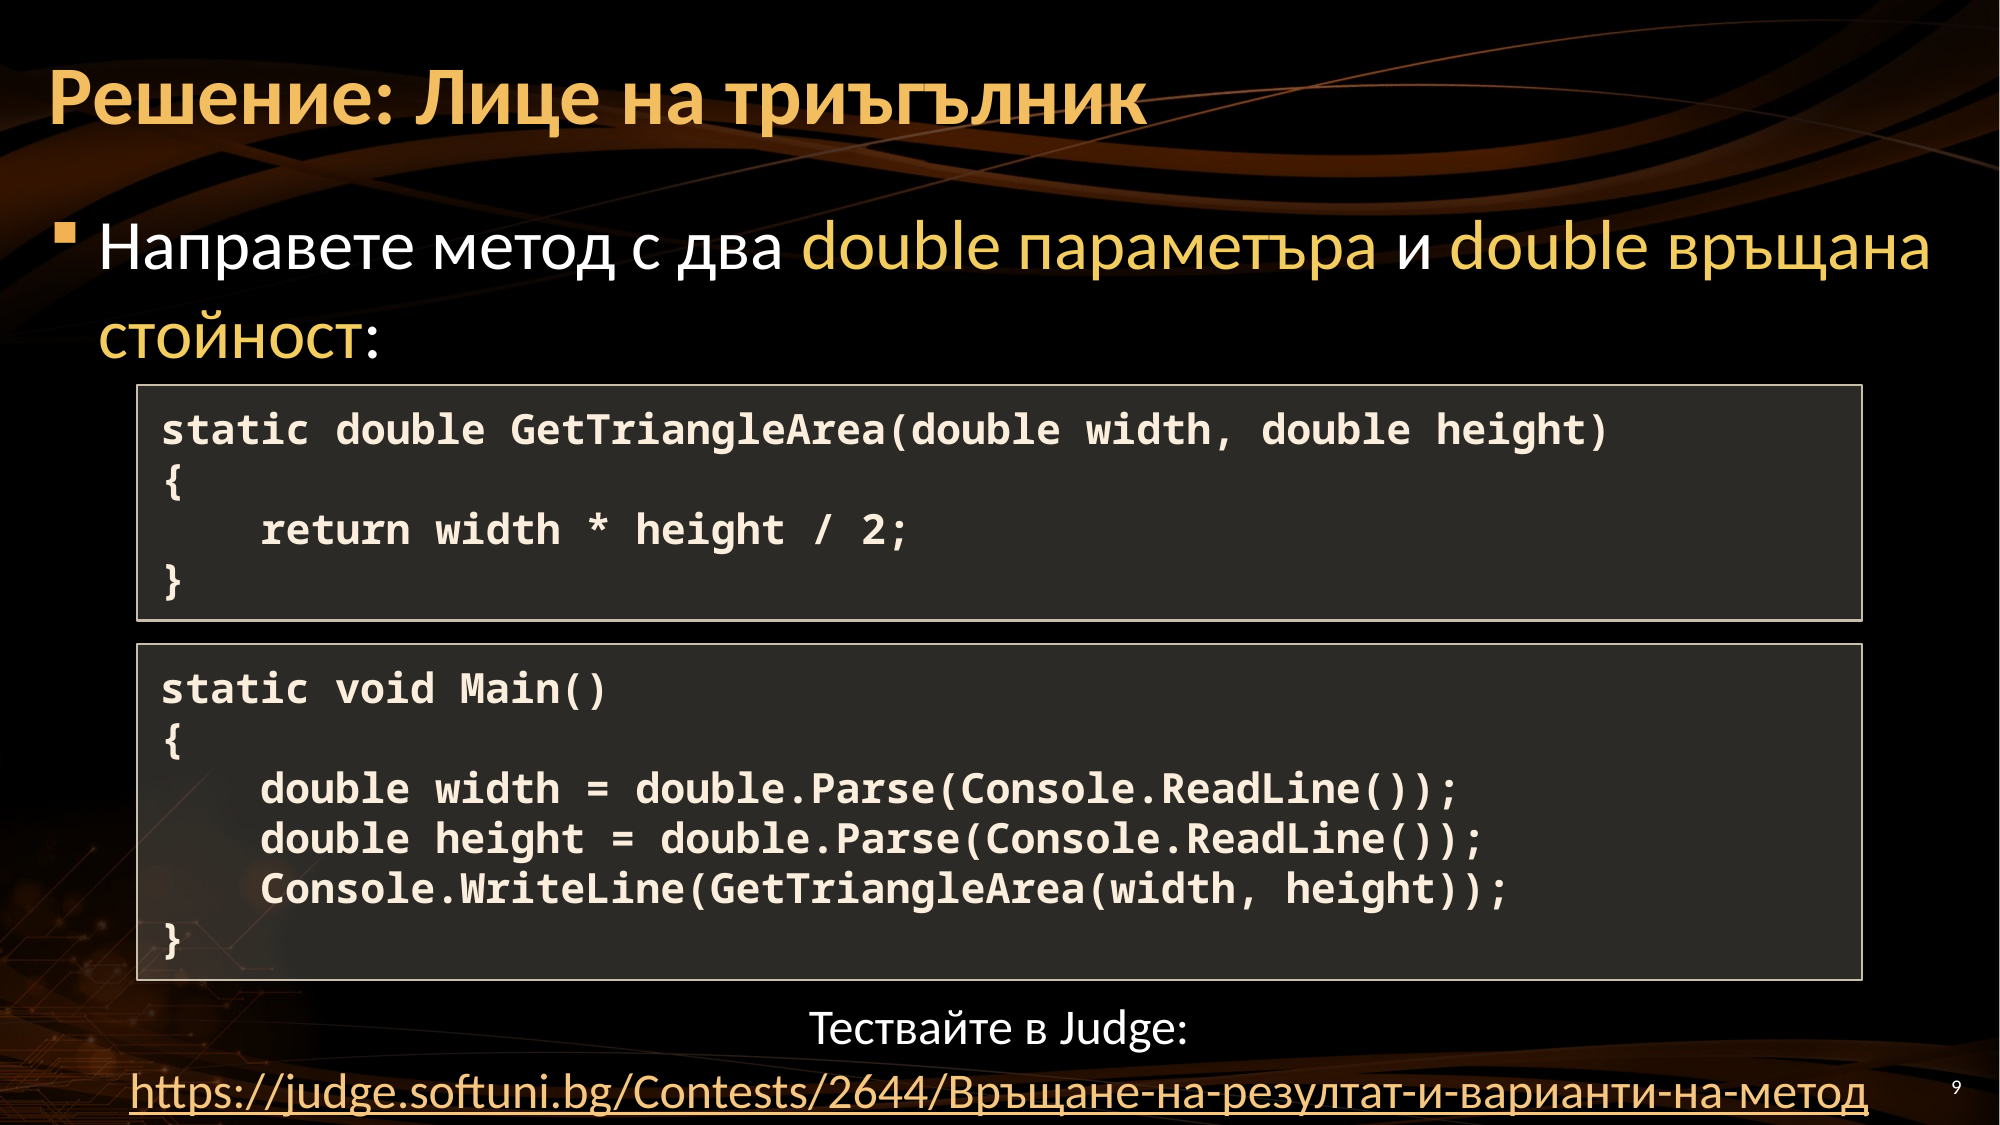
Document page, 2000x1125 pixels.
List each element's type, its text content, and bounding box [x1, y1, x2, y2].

picture [0, 0, 2000, 1125]
slide_number 9 [1897, 1070, 1968, 1103]
text_box static double GetTriangleArea(double width, double height) { return width * height / 2; } [136, 385, 1862, 621]
list Направете метод с два double параметъра и double връщана стойност: [31, 189, 1968, 1103]
text_box static void Main() { double width = double.Parse(Console.ReadLine()); double height = double.Parse(Console.ReadLine()); Console.WriteLine(GetTriangleArea(width, height)); } [136, 644, 1862, 980]
text_box Тествайте в Judge: https://judge.softuni.bg/Contests/2644/Връщане-на-резултат-и-варианти-на-метод [111, 983, 1887, 1125]
title Решение: Лице на триъгълник [30, 6, 1968, 189]
